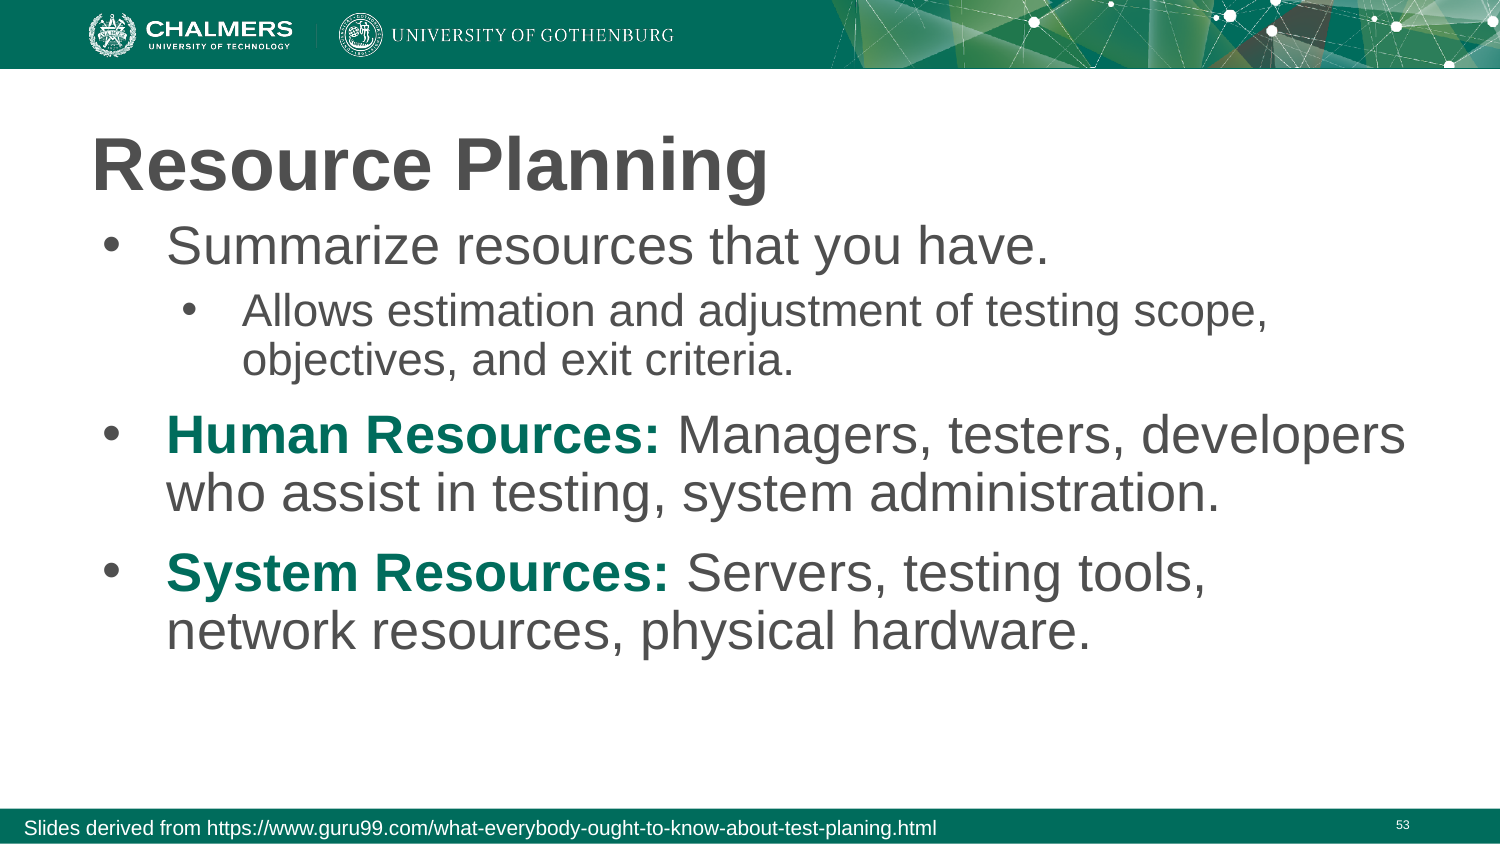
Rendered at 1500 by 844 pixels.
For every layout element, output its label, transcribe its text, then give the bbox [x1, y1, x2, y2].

picture [759, 0, 1500, 68]
slide_number ‹#› [1161, 809, 1425, 844]
title Resource Planning [76, 100, 1425, 210]
list Summarize resources that you have. Allows estimation and adjustment of testing scope, objectives, and exit criteria. Human Resources: Managers, testers, developers who assist in testing, system administration. System Resources: Servers, testing tools, network resources, physical hardware. [76, 210, 1425, 782]
picture [64, 0, 696, 85]
text_box Slides derived from https://www.guru99.com/what-everybody-ought-to-know-about-test-planing.html [8, 800, 1161, 844]
